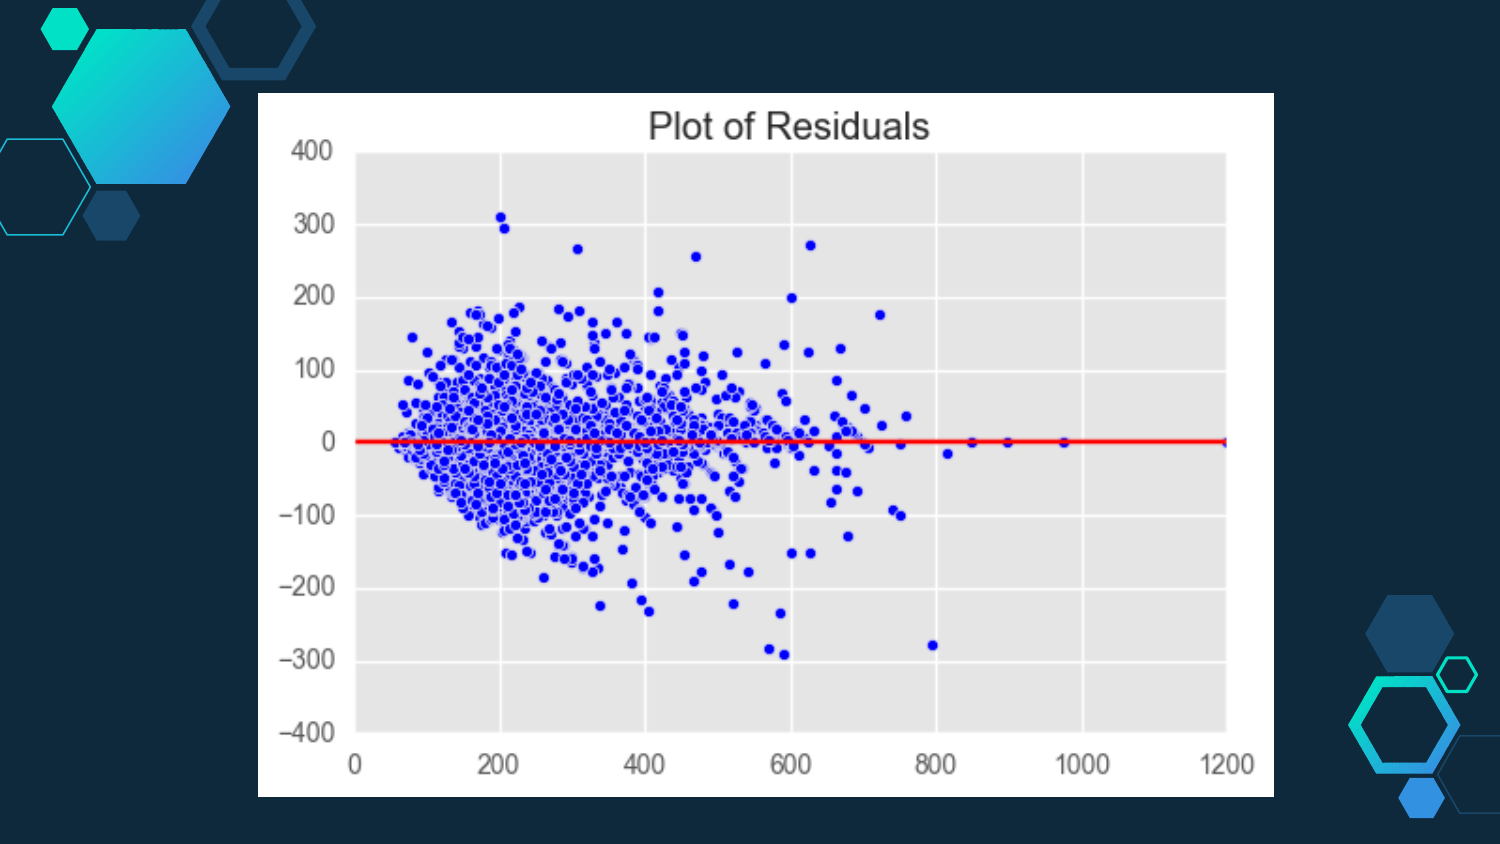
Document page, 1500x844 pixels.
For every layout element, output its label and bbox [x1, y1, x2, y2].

picture [257, 92, 1274, 797]
